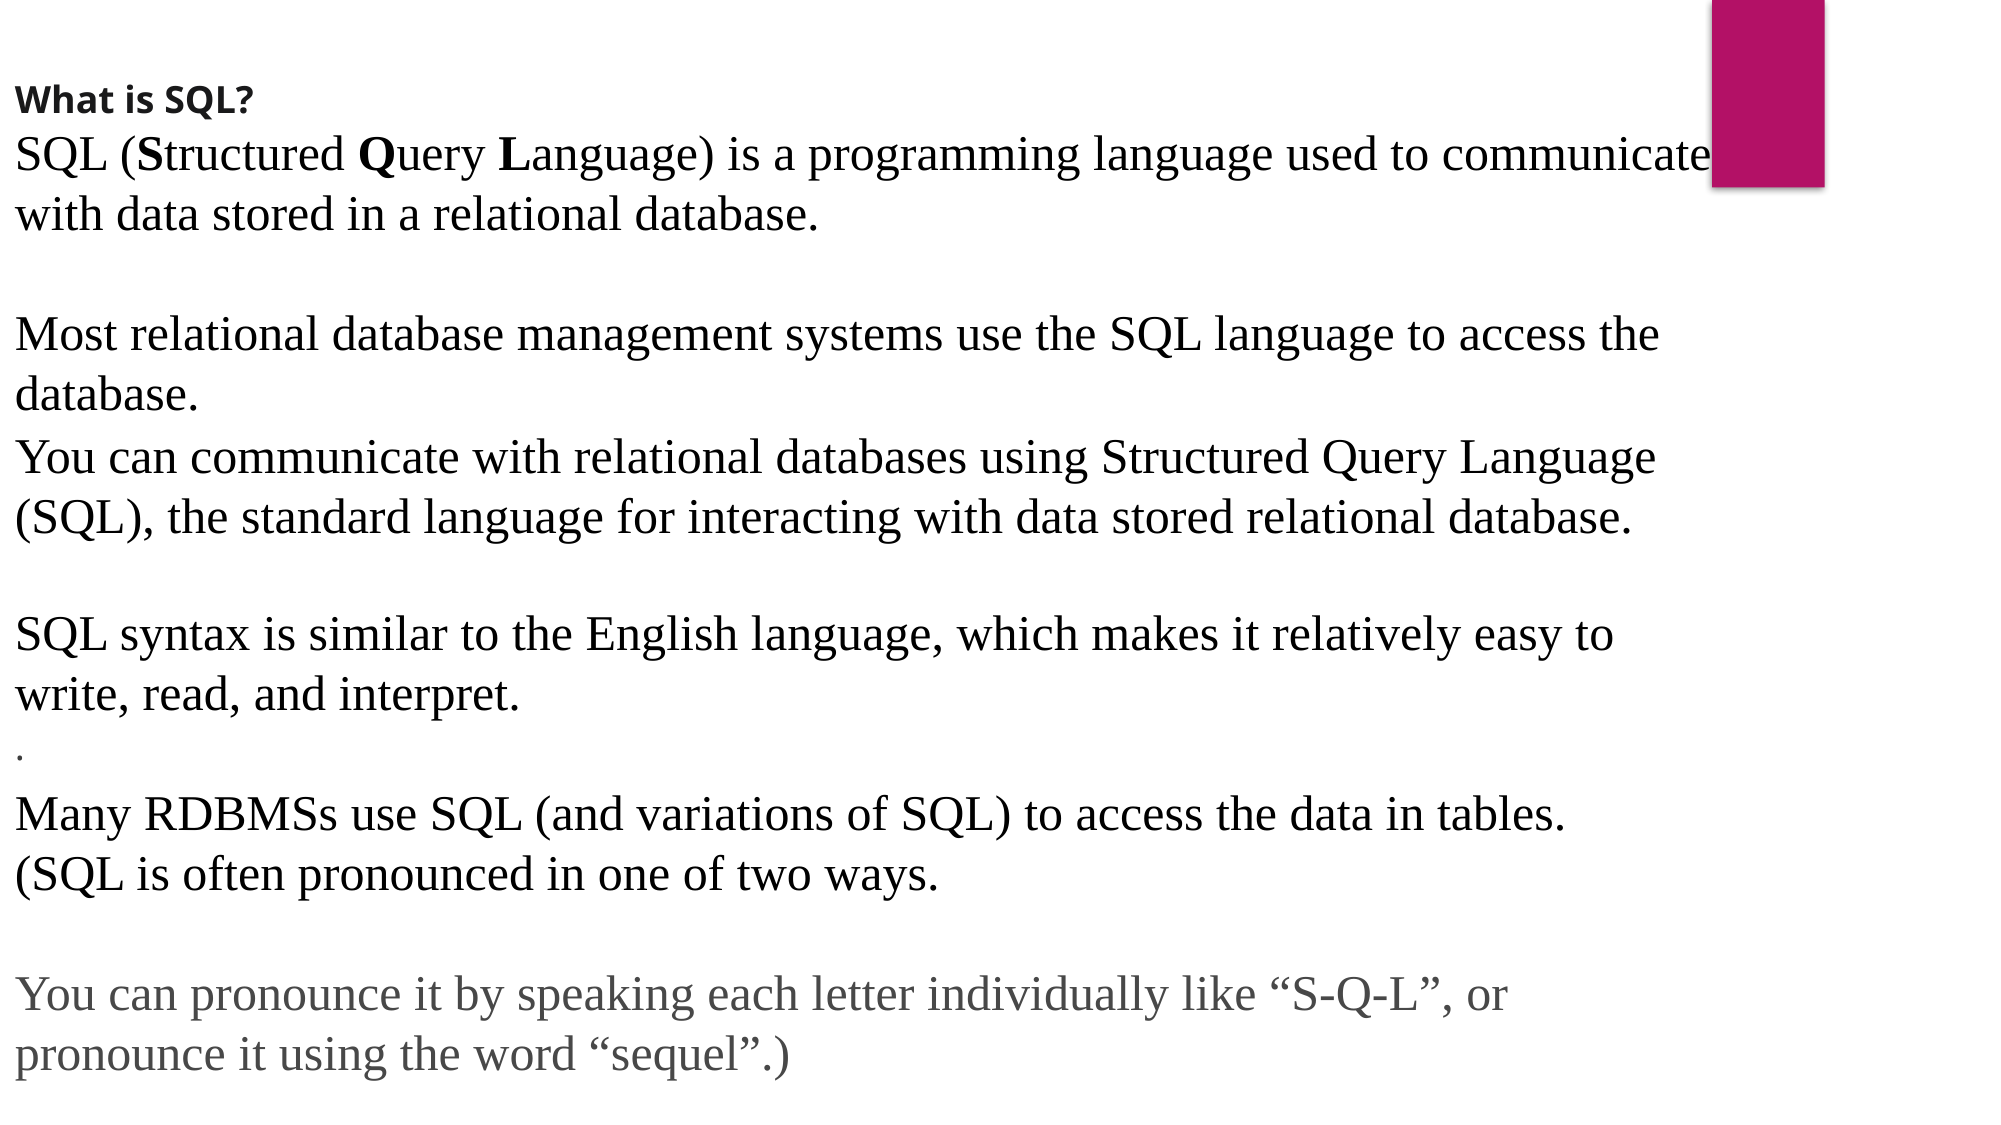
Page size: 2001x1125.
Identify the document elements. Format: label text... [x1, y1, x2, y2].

text_box What is SQL? SQL (Structured Query Language) is a programming language used to communicate with data stored in a relational database. Most relational database management systems use the SQL language to access the database. SQL syntax is similar to the English language, which makes it relatively easy to write, read, and interpret. Many RDBMSs use SQL (and variations of SQL) to access the data in tables. (SQL is often pronounced in one of two ways. You can pronounce it by speaking each letter individually like “S-Q-L”, or pronounce it using the word “sequel”.) [0, 68, 1738, 416]
text_box What is SQL? SQL (Structured Query Language) is a programming language used to communicate with data stored in a relational database. Most relational database management systems use the SQL language to access the database. SQL syntax is similar to the English language, which makes it relatively easy to write, read, and interpret. Many RDBMSs use SQL (and variations of SQL) to access the data in tables. (SQL is often pronounced in one of two ways. You can pronounce it by speaking each letter individually like “S-Q-L”, or pronounce it using the word “sequel”.) [0, 821, 1738, 1088]
text_box You can communicate with relational databases using Structured Query Language (SQL), the standard language for interacting with data stored relational database. . [0, 416, 1759, 821]
